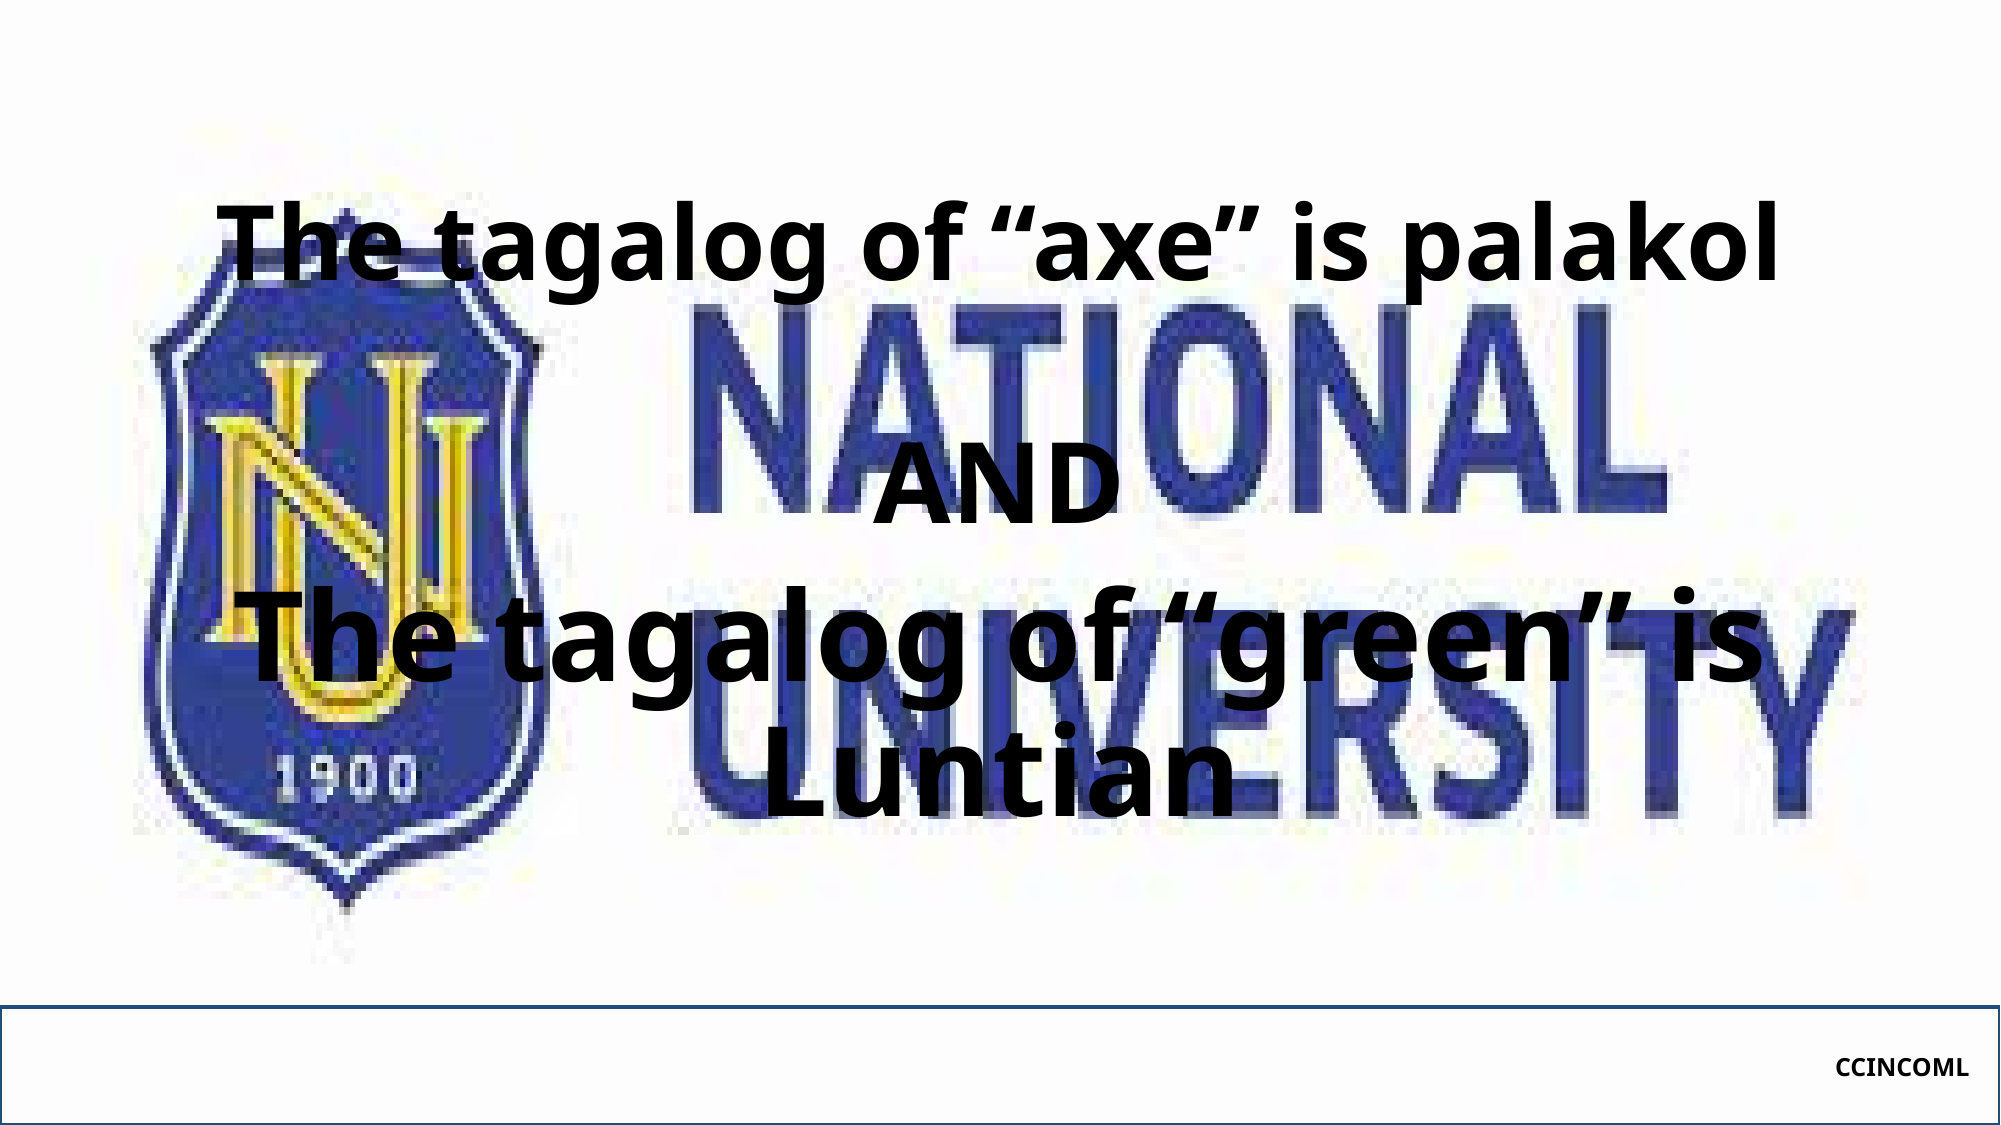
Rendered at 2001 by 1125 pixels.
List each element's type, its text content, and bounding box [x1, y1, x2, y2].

text_box The tagalog of “axe” is palakol [86, 170, 1914, 311]
picture [0, 0, 2000, 1007]
text_box The tagalog of “green” is Luntian [86, 607, 1914, 852]
footer CCINCOML [0, 1007, 2000, 1125]
title AND [86, 415, 1914, 556]
